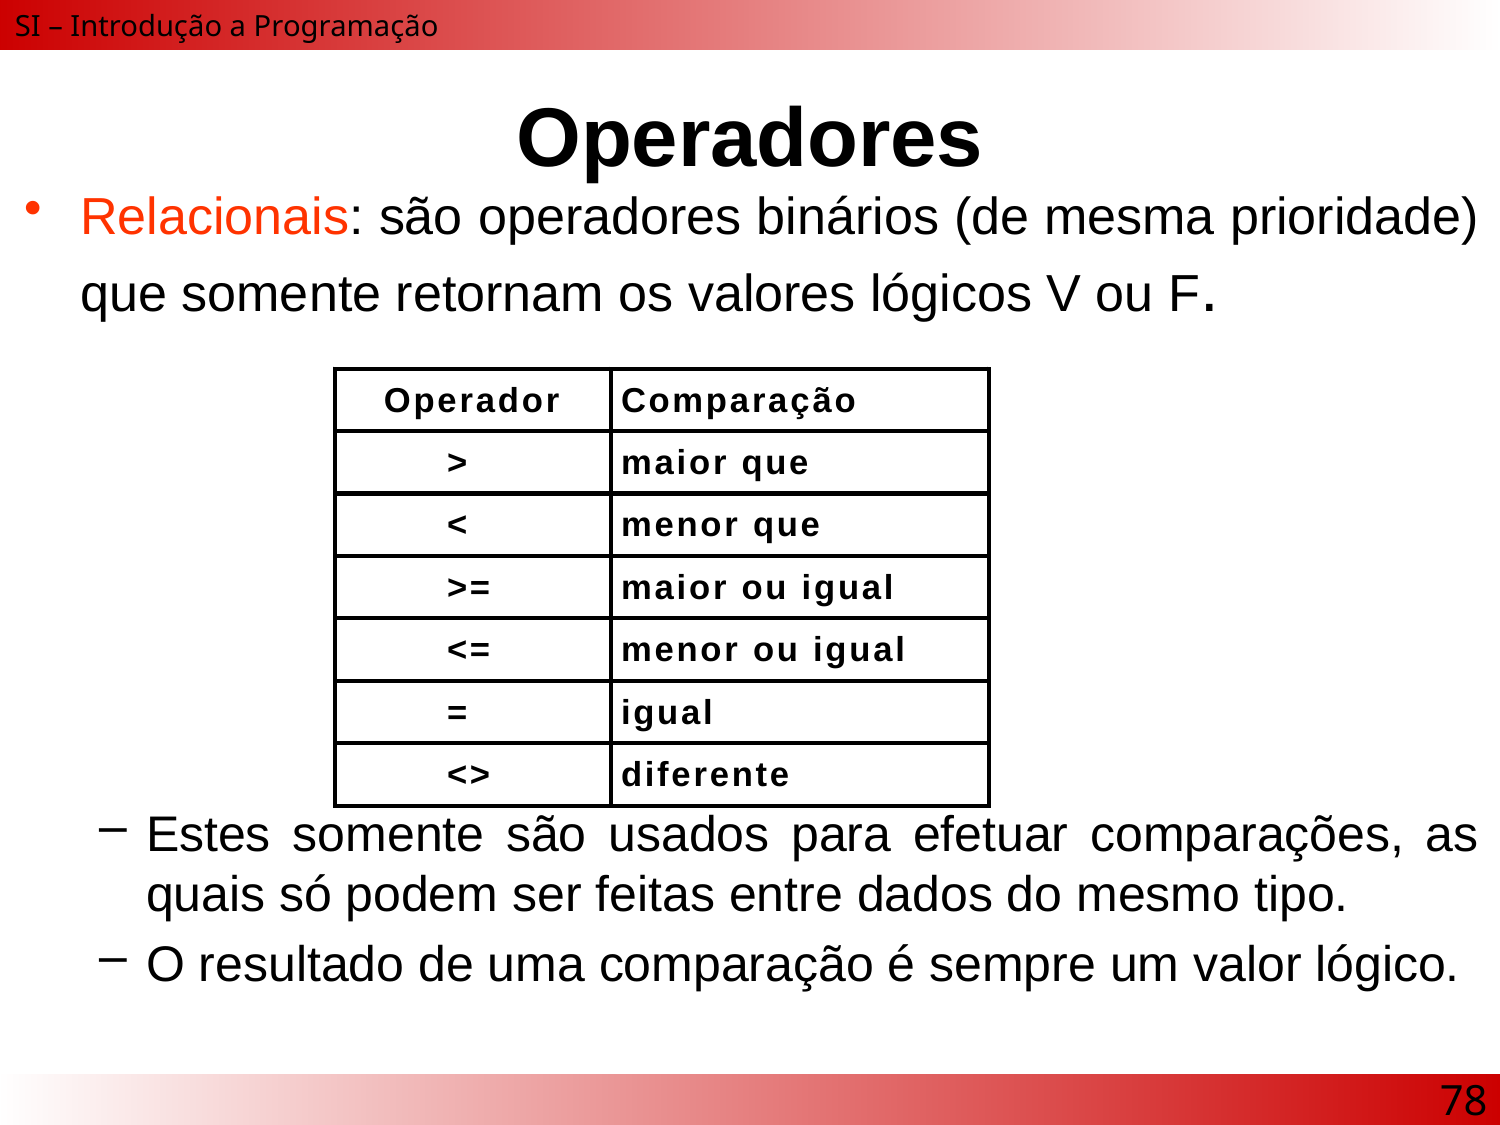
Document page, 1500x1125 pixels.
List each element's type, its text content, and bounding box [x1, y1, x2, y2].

slide_number 78 [1299, 1065, 1500, 1125]
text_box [199, 366, 1499, 884]
title Operadores [0, 77, 1500, 188]
list Relacionais: são operadores binários (de mesma prioridade) que somente retornam os valores lógicos V ou F. Estes somente são usados para efetuar comparações, as quais só podem ser feitas entre dados do mesmo tipo. O resultado de uma comparação é sempre um valor lógico. [8, 174, 1495, 1076]
